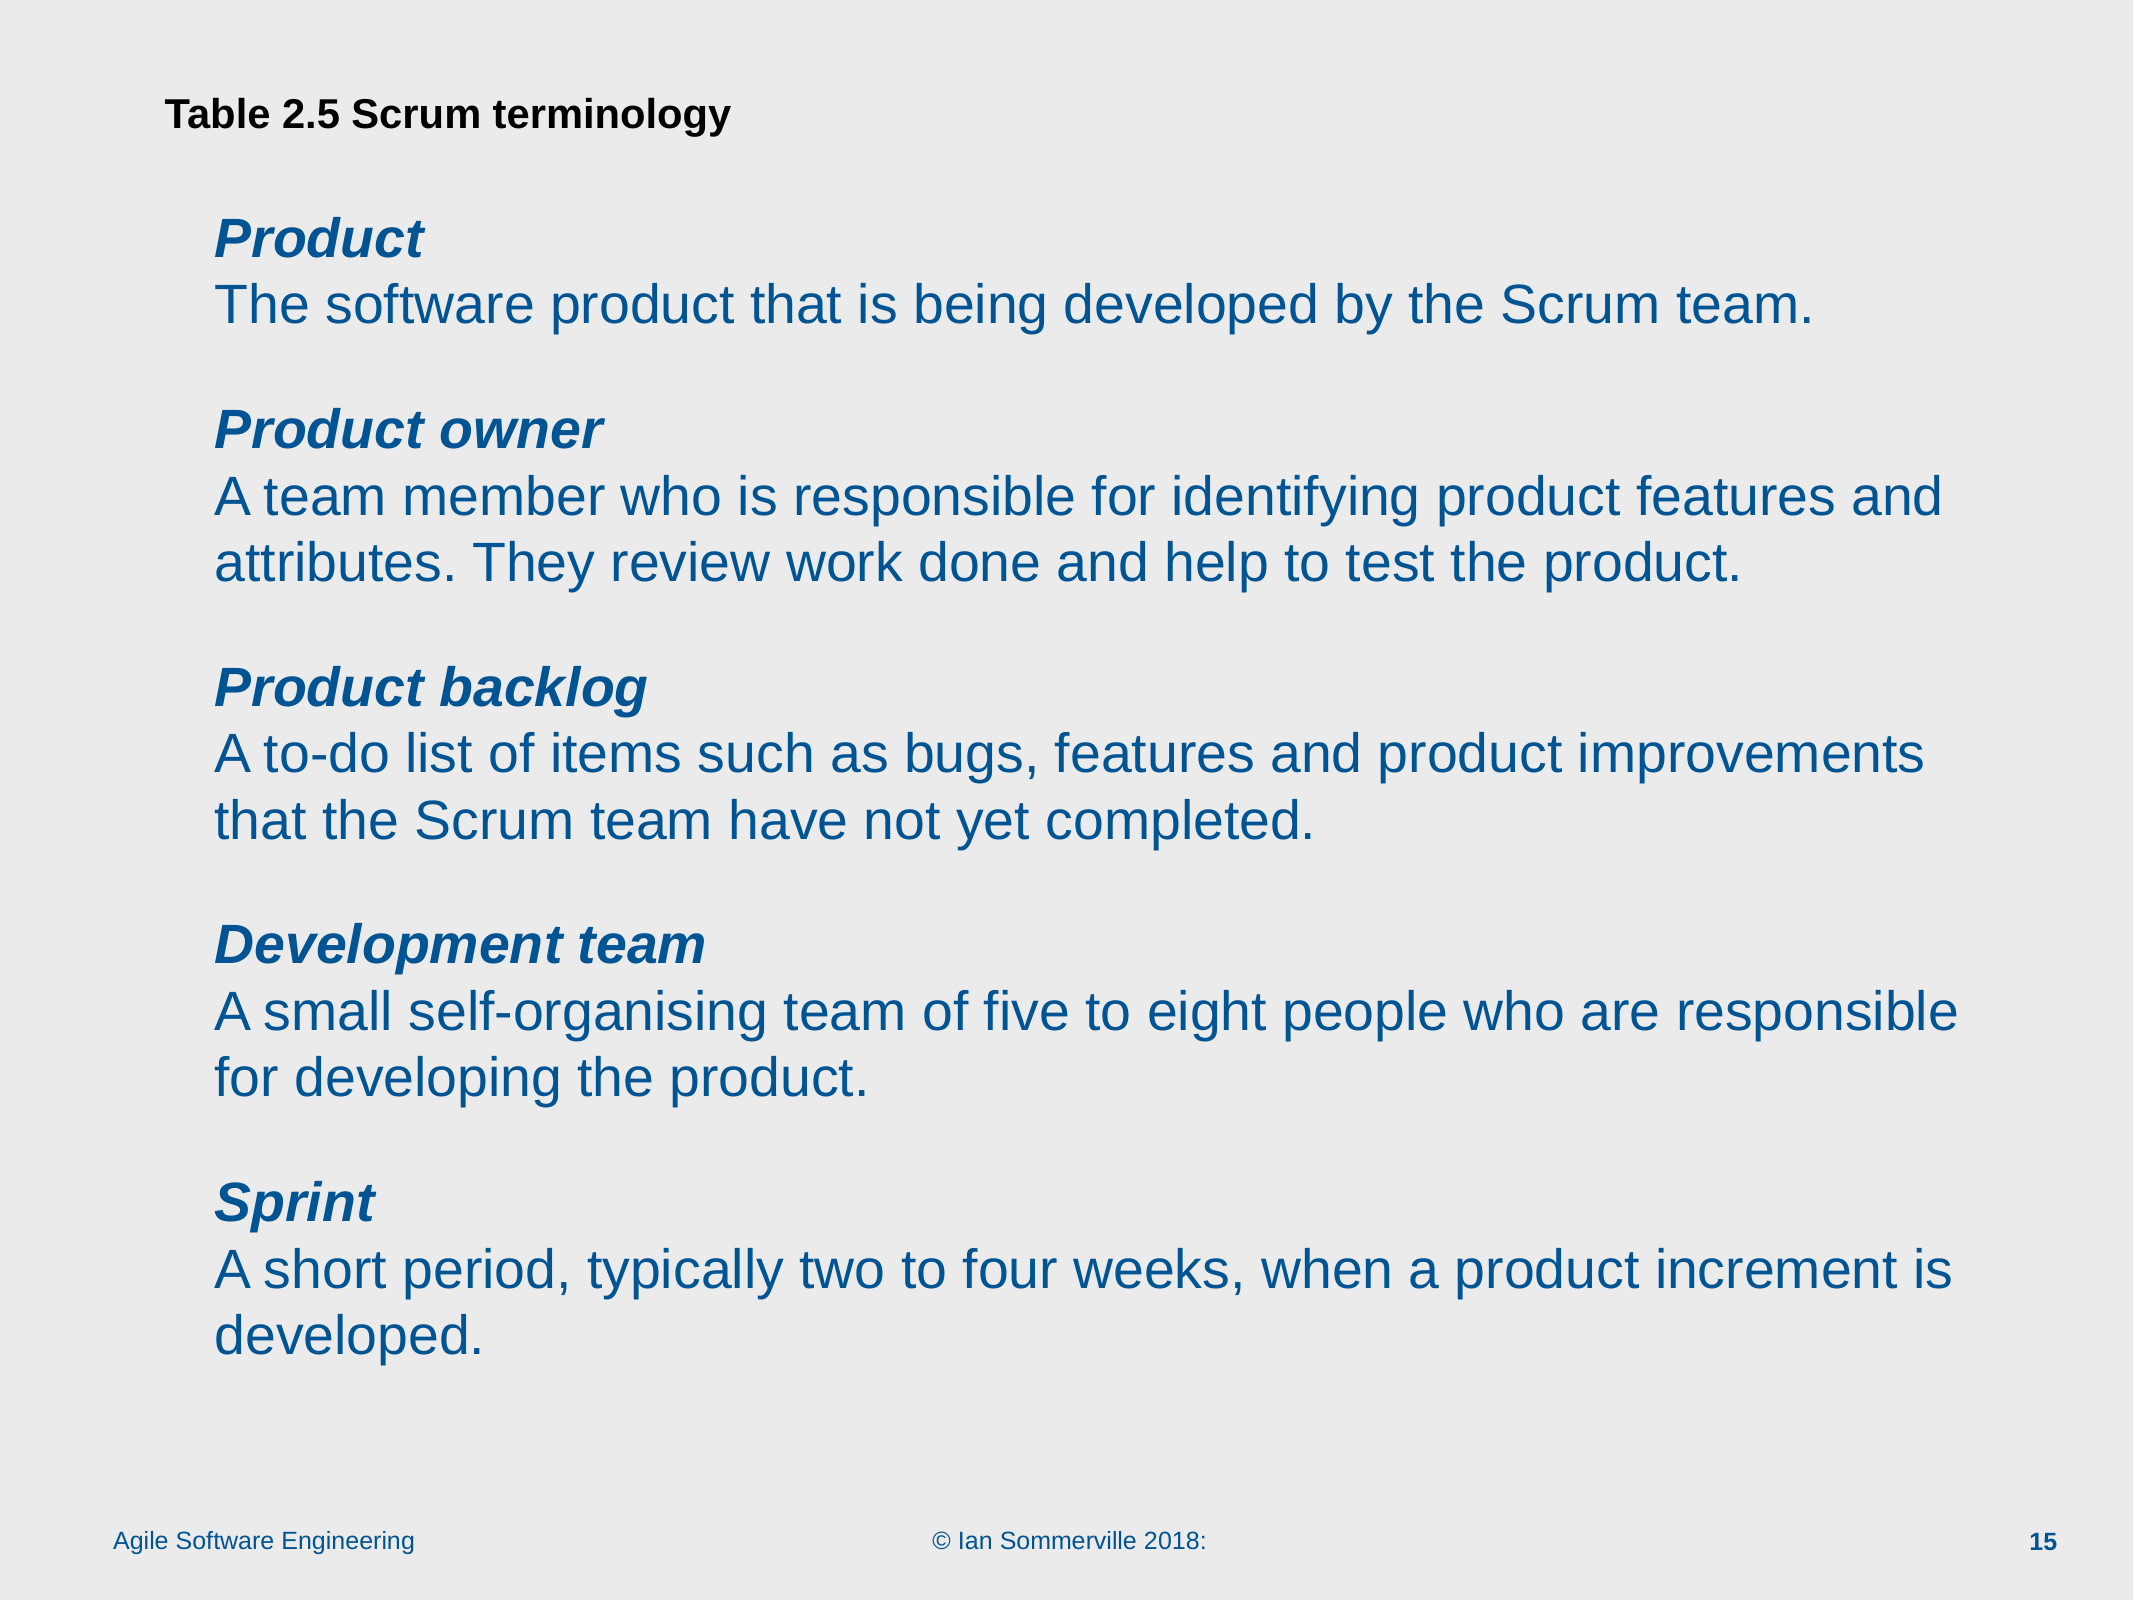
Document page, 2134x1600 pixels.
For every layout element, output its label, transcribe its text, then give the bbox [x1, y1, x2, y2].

list Product The software product that is being developed by the Scrum team. Product owner A team member who is responsible for identifying product features and attributes. They review work done and help to test the product. Product backlog A to-do list of items such as bugs, features and product improvements that the Scrum team have not yet completed. Development team A small self-organising team of five to eight people who are responsible for developing the product. Sprint A short period, typically two to four weeks, when a product increment is developed. [205, 193, 2028, 1378]
title Table 2.5 Scrum terminology [155, 55, 1978, 169]
slide_number 15 [2018, 1516, 2067, 1563]
